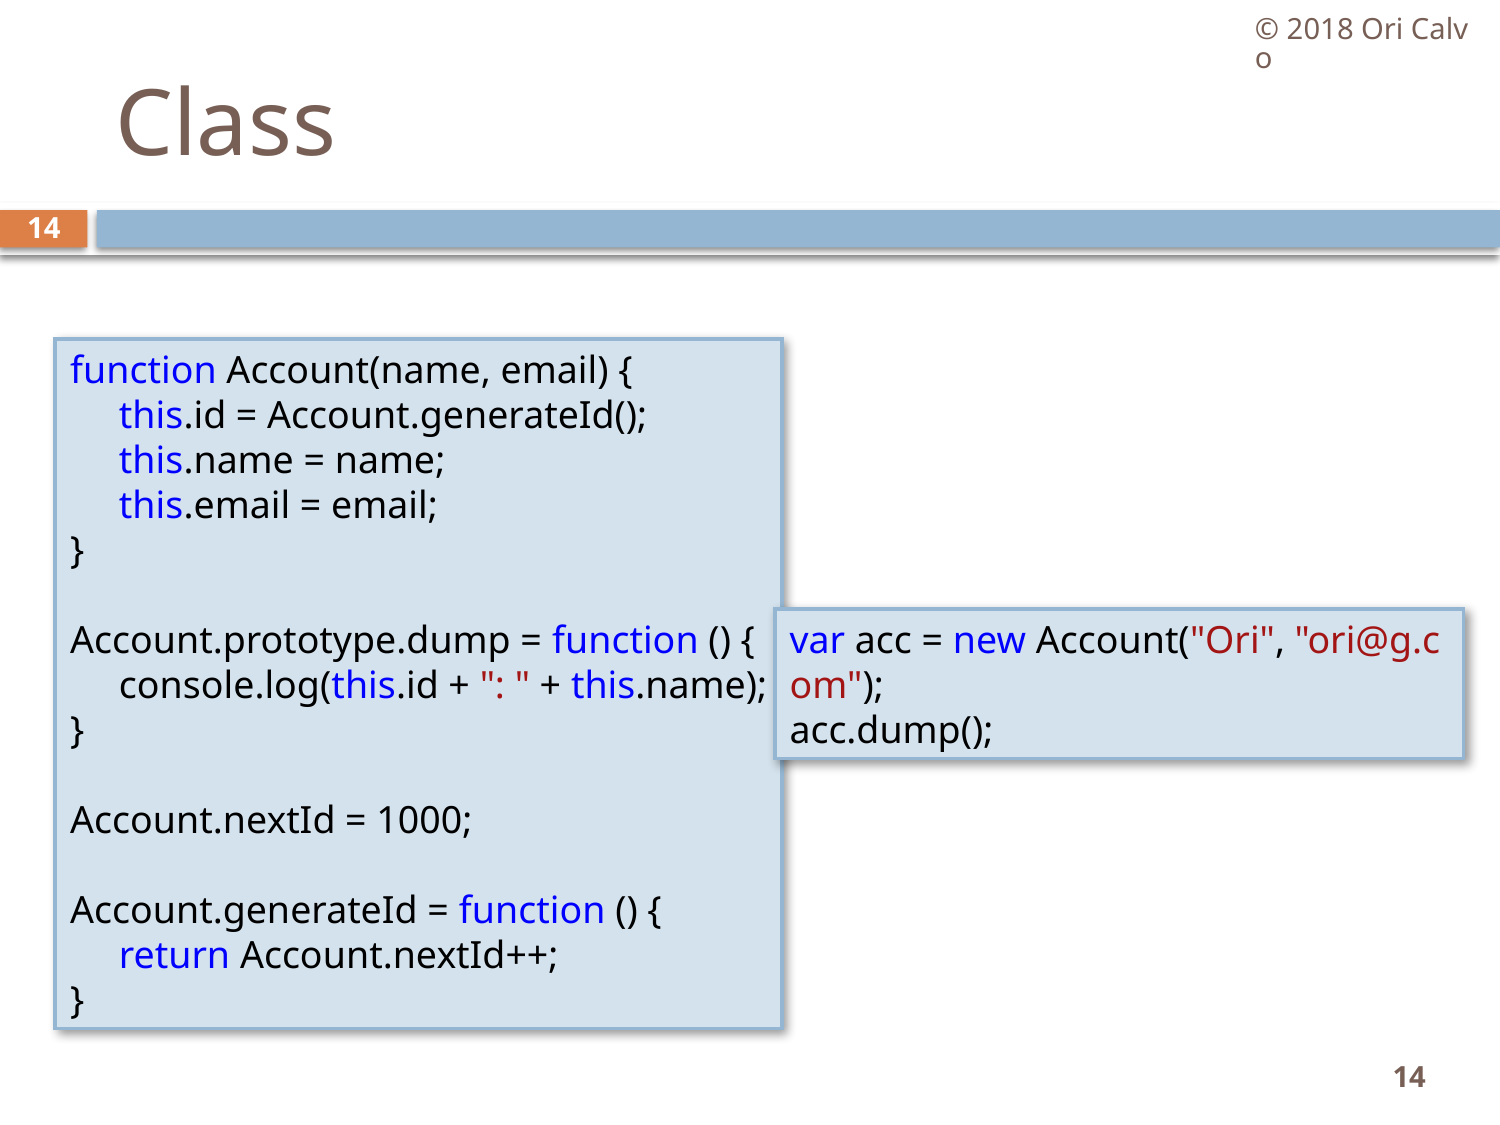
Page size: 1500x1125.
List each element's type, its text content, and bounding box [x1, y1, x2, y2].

footer © 2018 Ori Calvo [1240, 0, 1500, 60]
text_box function Account(name, email) { this.id = Account.generateId(); this.name = name; this.email = email; } Account.prototype.dump = function () { console.log(this.id + ": " + this.name); } Account.nextId = 1000; Account.generateId = function () { return Account.nextId++; } [55, 338, 783, 1029]
slide_number 14 [0, 208, 88, 249]
text_box var acc = new Account("Ori", "ori@g.com"); acc.dump(); [774, 608, 1464, 759]
title Class [100, 37, 1438, 200]
